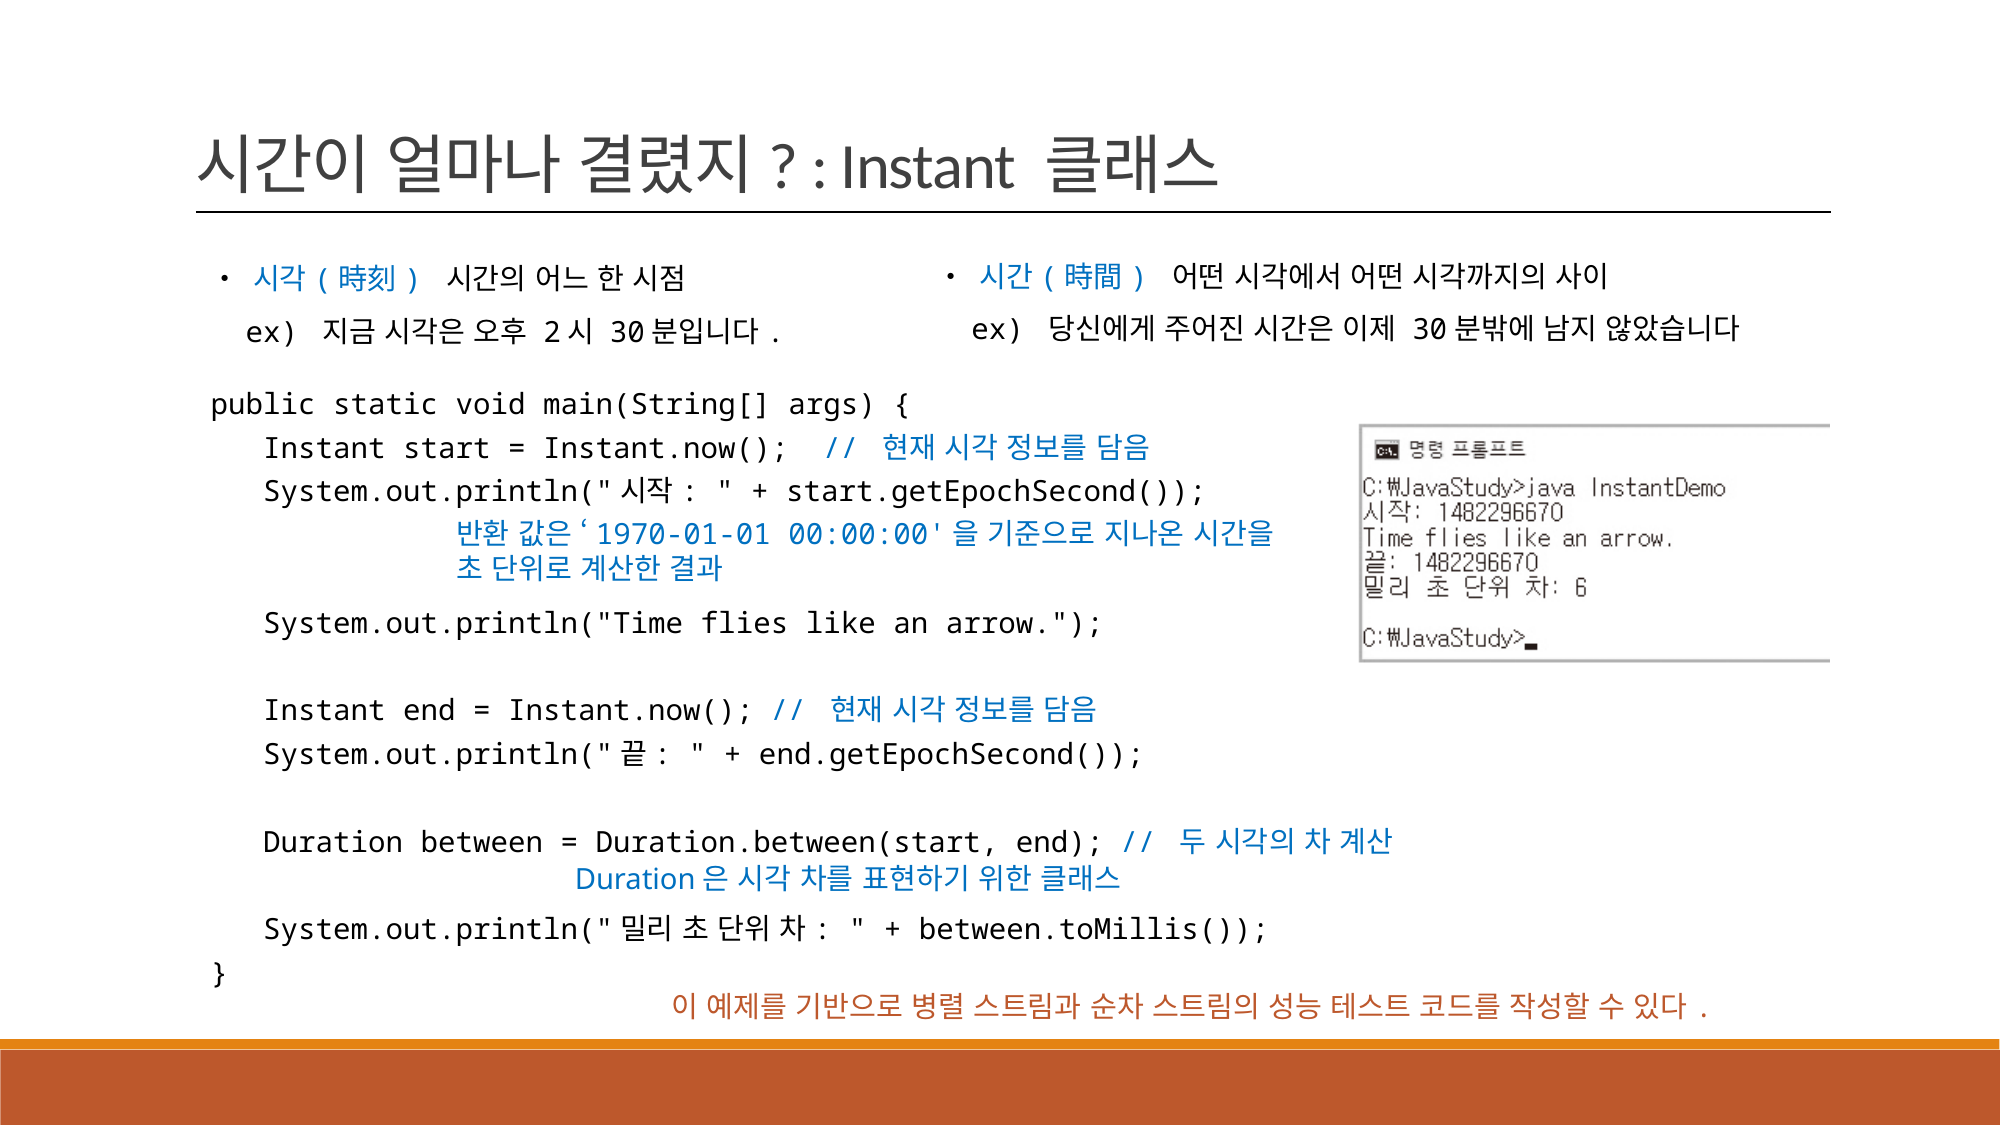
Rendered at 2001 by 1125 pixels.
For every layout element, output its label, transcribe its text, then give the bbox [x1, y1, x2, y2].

text_box 시간이 얼마나 결렸지? : Instant 클래스 [179, 20, 1830, 210]
text_box 반환 값은 ‘1970-01-01 00:00:00'을 기준으로 지나온 시간을 초 단위로 계산한 결과 [441, 508, 1349, 593]
text_box • 시간(時間) 어떤 시각에서 어떤 시각까지의 사이 ex) 당신에게 주어진 시간은 이제 30분밖에 남지 않았습니다 [921, 233, 1903, 354]
text_box • 시각(時刻) 시간의 어느 한 시점 ex) 지금 시각은 오후 2시 30분입니다. [195, 235, 1164, 356]
text_box Duration은 시각 차를 표현하기 위한 클래스 [559, 852, 1145, 903]
text_box 이 예제를 기반으로 병렬 스트림과 순차 스트림의 성능 테스트 코드를 작성할 수 있다. [656, 963, 1933, 1031]
text_box public static void main(String[] args) { Instant start = Instant.now(); // 현재 시각 정보를 담음 System.out.println("시작: " + start.getEpochSecond()); System.out.println("Time flies like an arrow."); Instant end = Instant.now(); // 현재 시각 정보를 담음 System.out.println("끝: " + end.getEpochSecond()); Duration between = Duration.between(start, end); // 두 시각의 차 계산 System.out.println("밀리 초 단위 차: " + between.toMillis()); } [195, 369, 1442, 997]
picture [1352, 418, 1831, 670]
